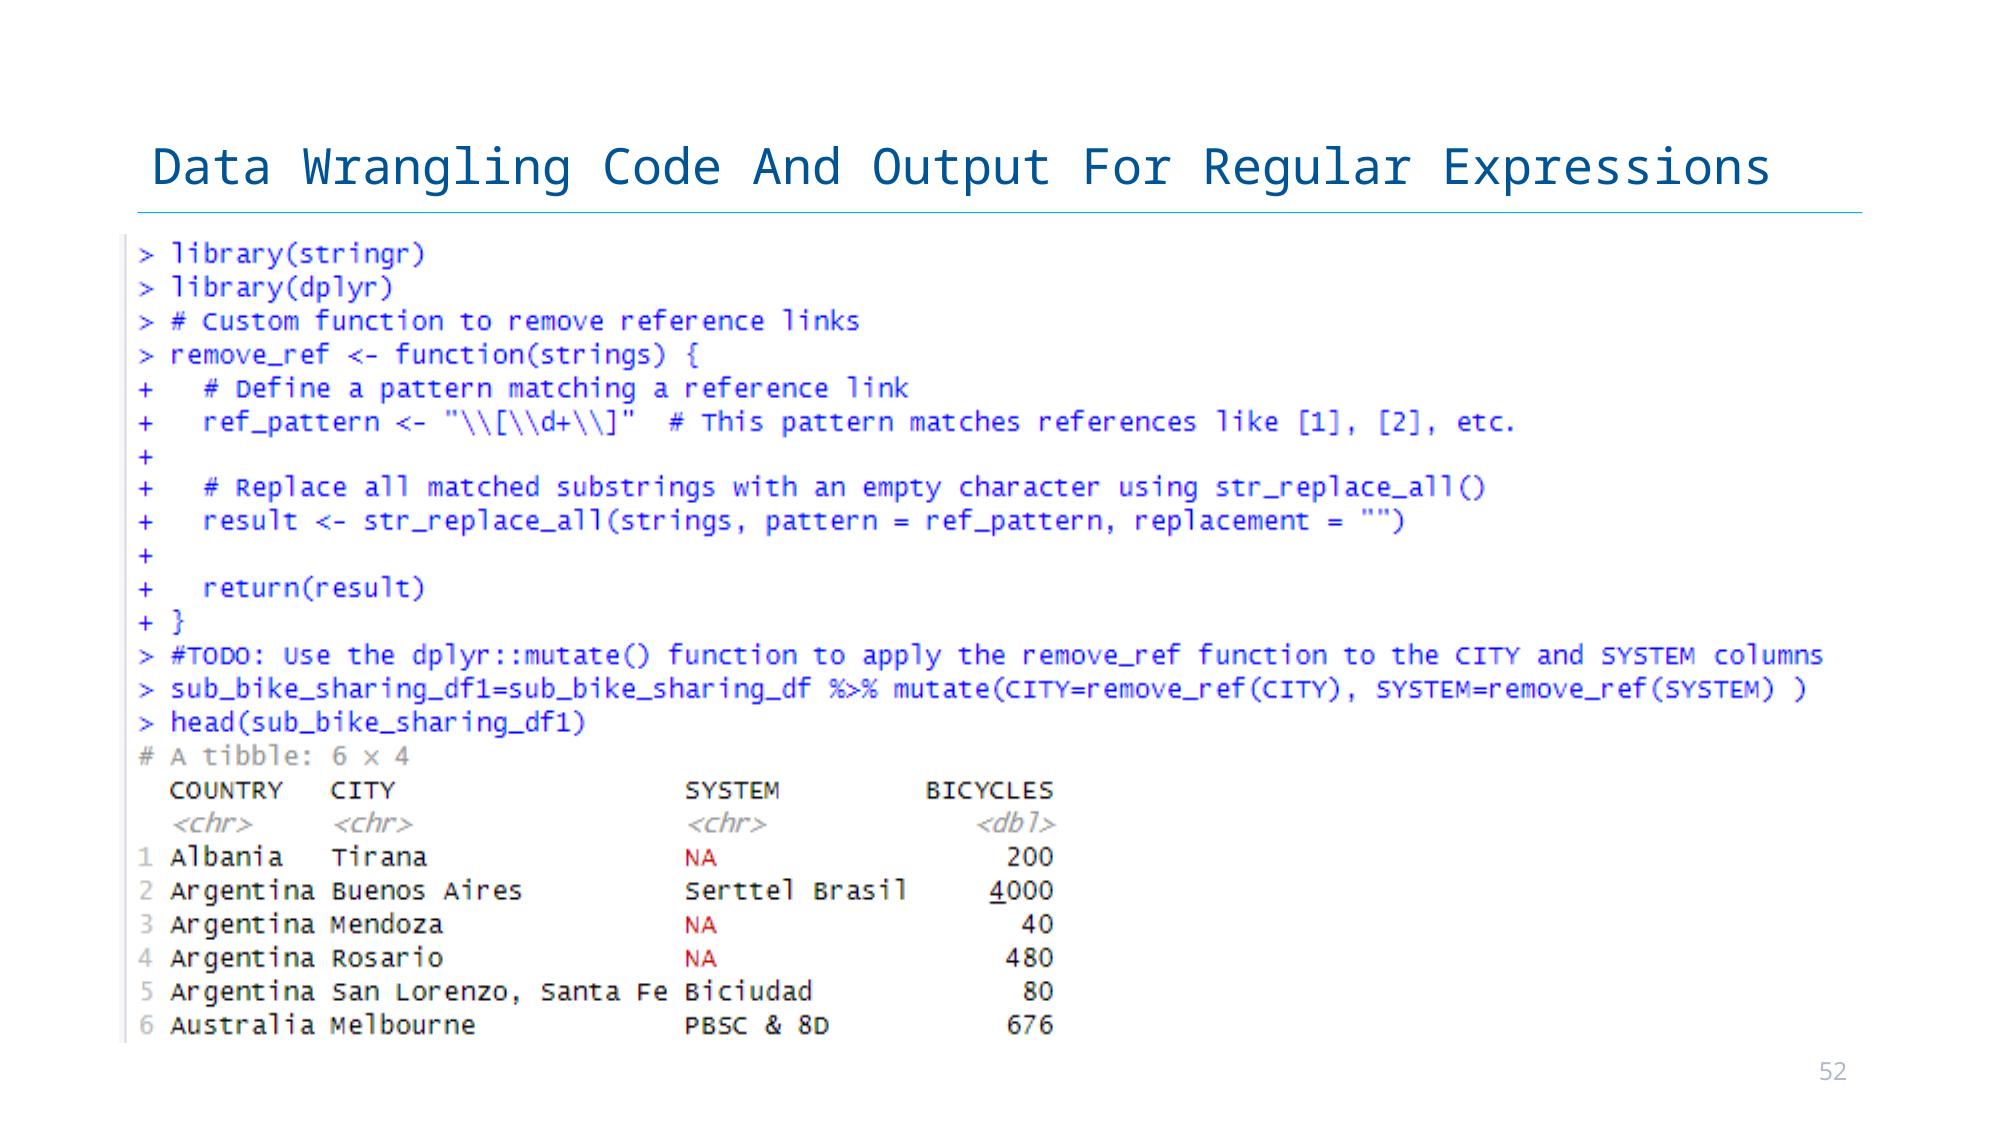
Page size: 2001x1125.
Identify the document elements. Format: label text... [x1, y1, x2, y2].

slide_number 52 [1412, 1043, 1863, 1103]
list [119, 234, 1863, 1043]
title Data Wrangling Code And Output For Regular Expressions [137, 59, 1863, 234]
